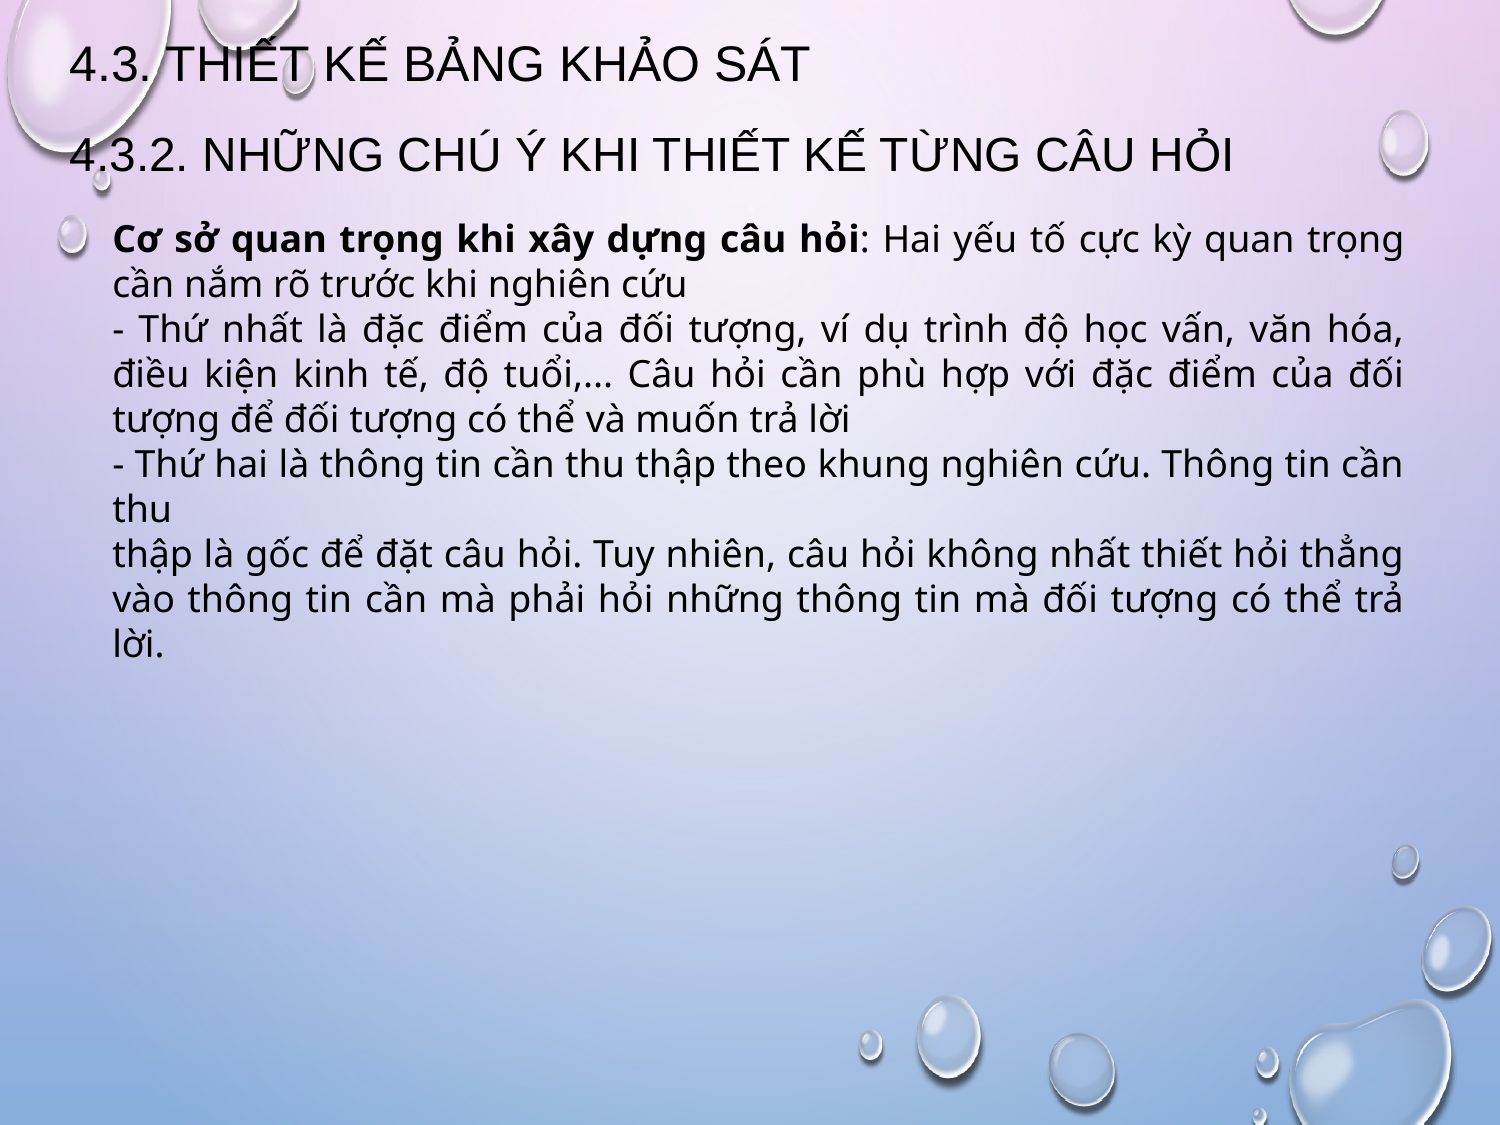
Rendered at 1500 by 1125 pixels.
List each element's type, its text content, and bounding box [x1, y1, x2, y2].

text_box 4.3.2. Những chú ý khi thiết kế từng câu hỏi [54, 116, 1500, 196]
text_box Cơ sở quan trọng khi xây dựng câu hỏi: Hai yếu tố cực kỳ quan trọng cần nắm rõ trước khi nghiên cứu - Thứ nhất là đặc điểm của đối tượng, ví dụ trình độ học vấn, văn hóa, điều kiện kinh tế, độ tuổi,... Câu hỏi cần phù hợp với đặc điểm của đối tượng để đối tượng có thể và muốn trả lời - Thứ hai là thông tin cần thu thập theo khung nghiên cứu. Thông tin cần thu thập là gốc để đặt câu hỏi. Tuy nhiên, câu hỏi không nhất thiết hỏi thẳng vào thông tin cần mà phải hỏi những thông tin mà đối tượng có thể trả lời. [97, 207, 1420, 718]
title 4.3. Thiết kế bảng khảo sát [54, 25, 1420, 105]
picture [0, 0, 1500, 1125]
